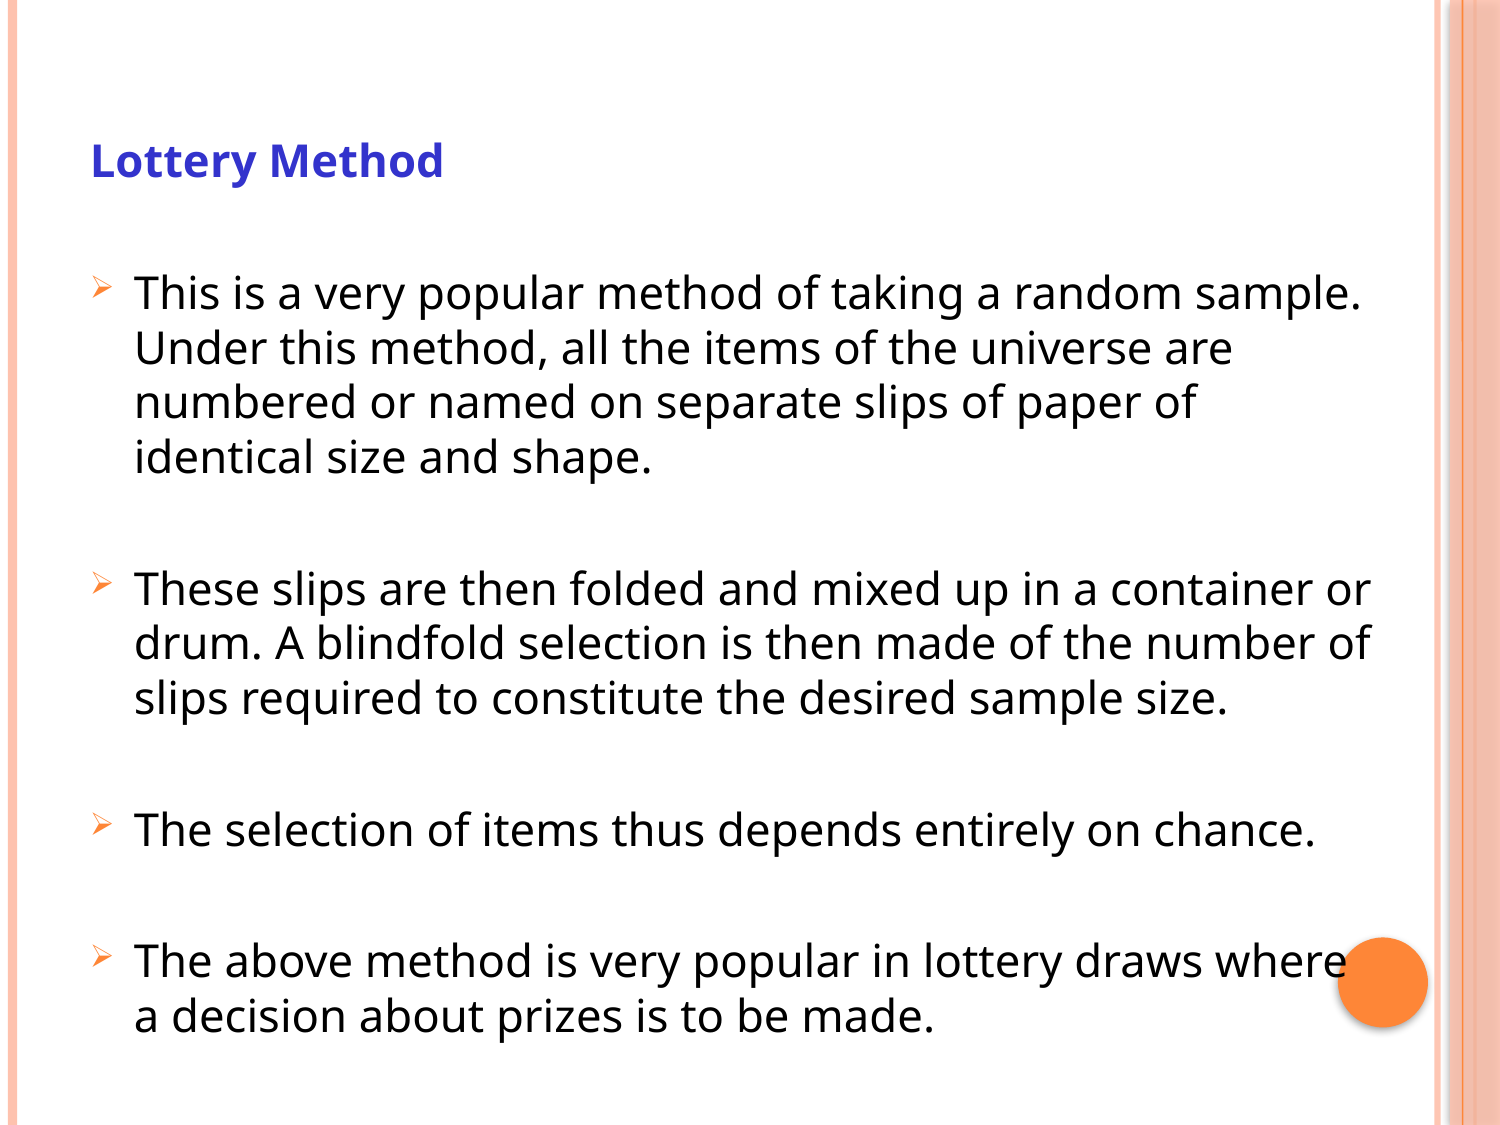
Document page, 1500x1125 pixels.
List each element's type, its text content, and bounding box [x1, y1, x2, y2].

list Lottery Method This is a very popular method of taking a random sample. Under this method, all the items of the universe are numbered or named on separate slips of paper of identical size and shape. These slips are then folded and mixed up in a container or drum. A blindfold selection is then made of the number of slips required to constitute the desired sample size. The selection of items thus depends entirely on chance. The above method is very popular in lottery draws where a decision about prizes is to be made. [75, 125, 1388, 1062]
